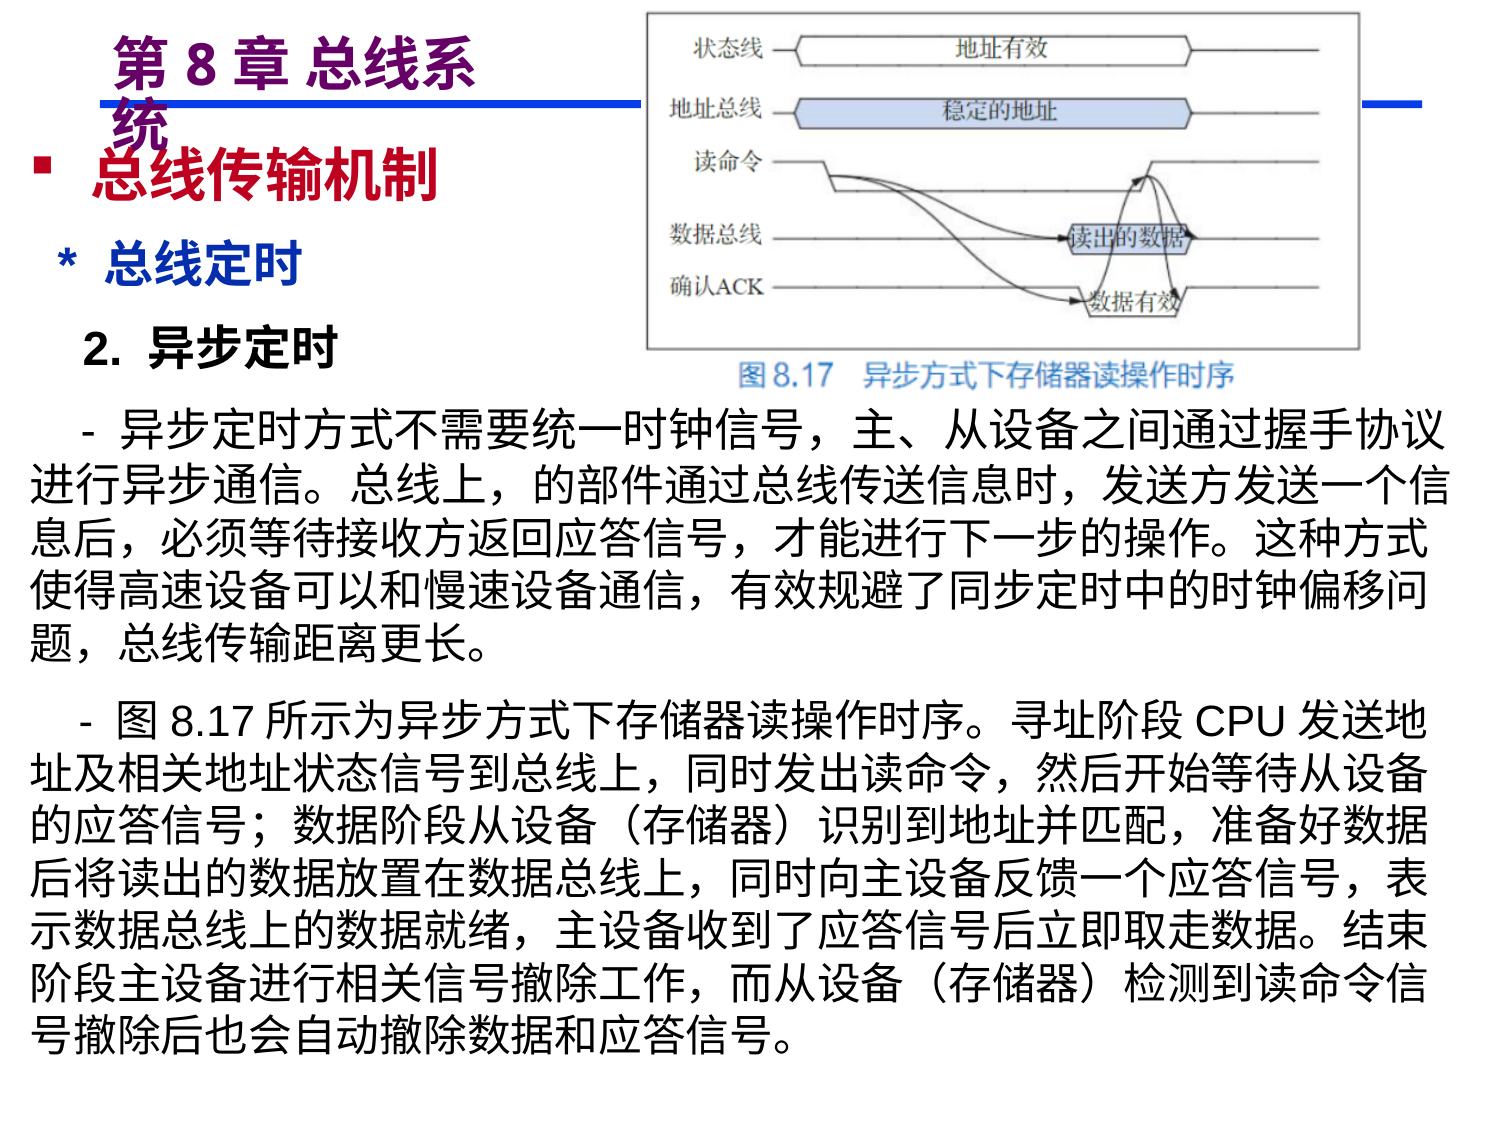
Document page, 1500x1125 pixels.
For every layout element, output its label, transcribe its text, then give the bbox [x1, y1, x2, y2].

title 第8章 总线系统 [100, 32, 534, 230]
picture [733, 357, 1238, 391]
subtitle 总线传输机制 * 总线定时 2. 异步定时 - 异步定时方式不需要统一时钟信号，主、从设备之间通过握手协议进行异步通信。总线上，的部件通过总线传送信息时，发送方发送一个信息后，必须等待接收方返回应答信号，才能进行下一步的操作。这种方式使得高速设备可以和慢速设备通信，有效规避了同步定时中的时钟偏移问题，总线传输距离更长。 - 图8.17所示为异步方式下存储器读操作时序。寻址阶段CPU发送地址及相关地址状态信号到总线上，同时发出读命令，然后开始等待从设备的应答信号；数据阶段从设备（存储器）识别到地址并匹配，准备好数据后将读出的数据放置在数据总线上，同时向主设备反馈一个应答信号，表示数据总线上的数据就绪，主设备收到了应答信号后立即取走数据。结束阶段主设备进行相关信号撤除工作，而从设备（存储器）检测到读命令信号撤除后也会自动撤除数据和应答信号。 [14, 129, 1483, 1078]
picture [641, 6, 1362, 351]
